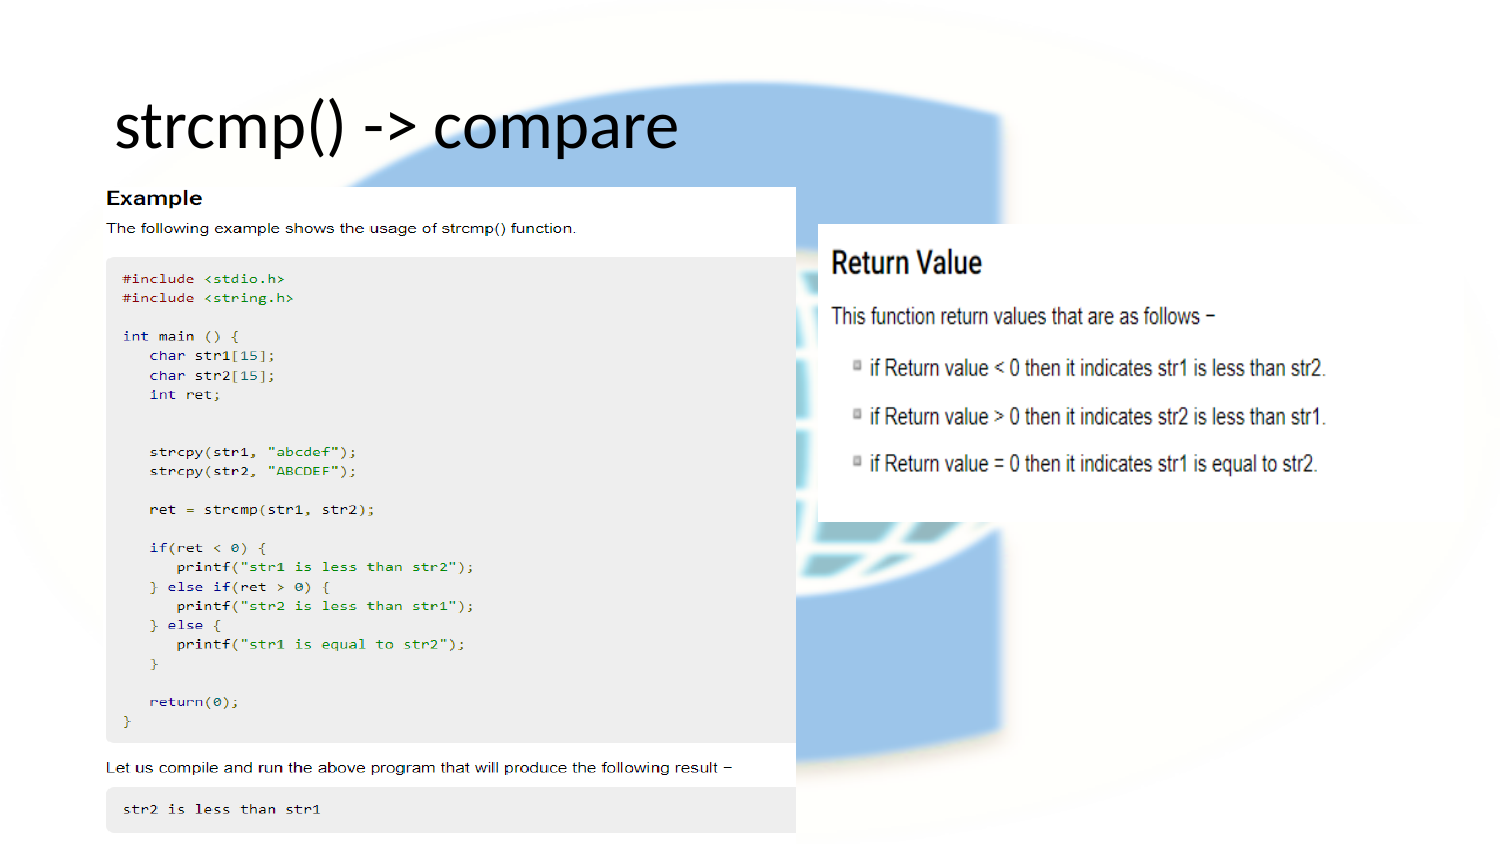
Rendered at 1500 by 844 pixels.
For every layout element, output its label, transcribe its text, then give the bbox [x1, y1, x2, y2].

title strcmp() -> compare [103, 44, 1397, 208]
picture [102, 187, 797, 844]
picture [818, 224, 1464, 522]
